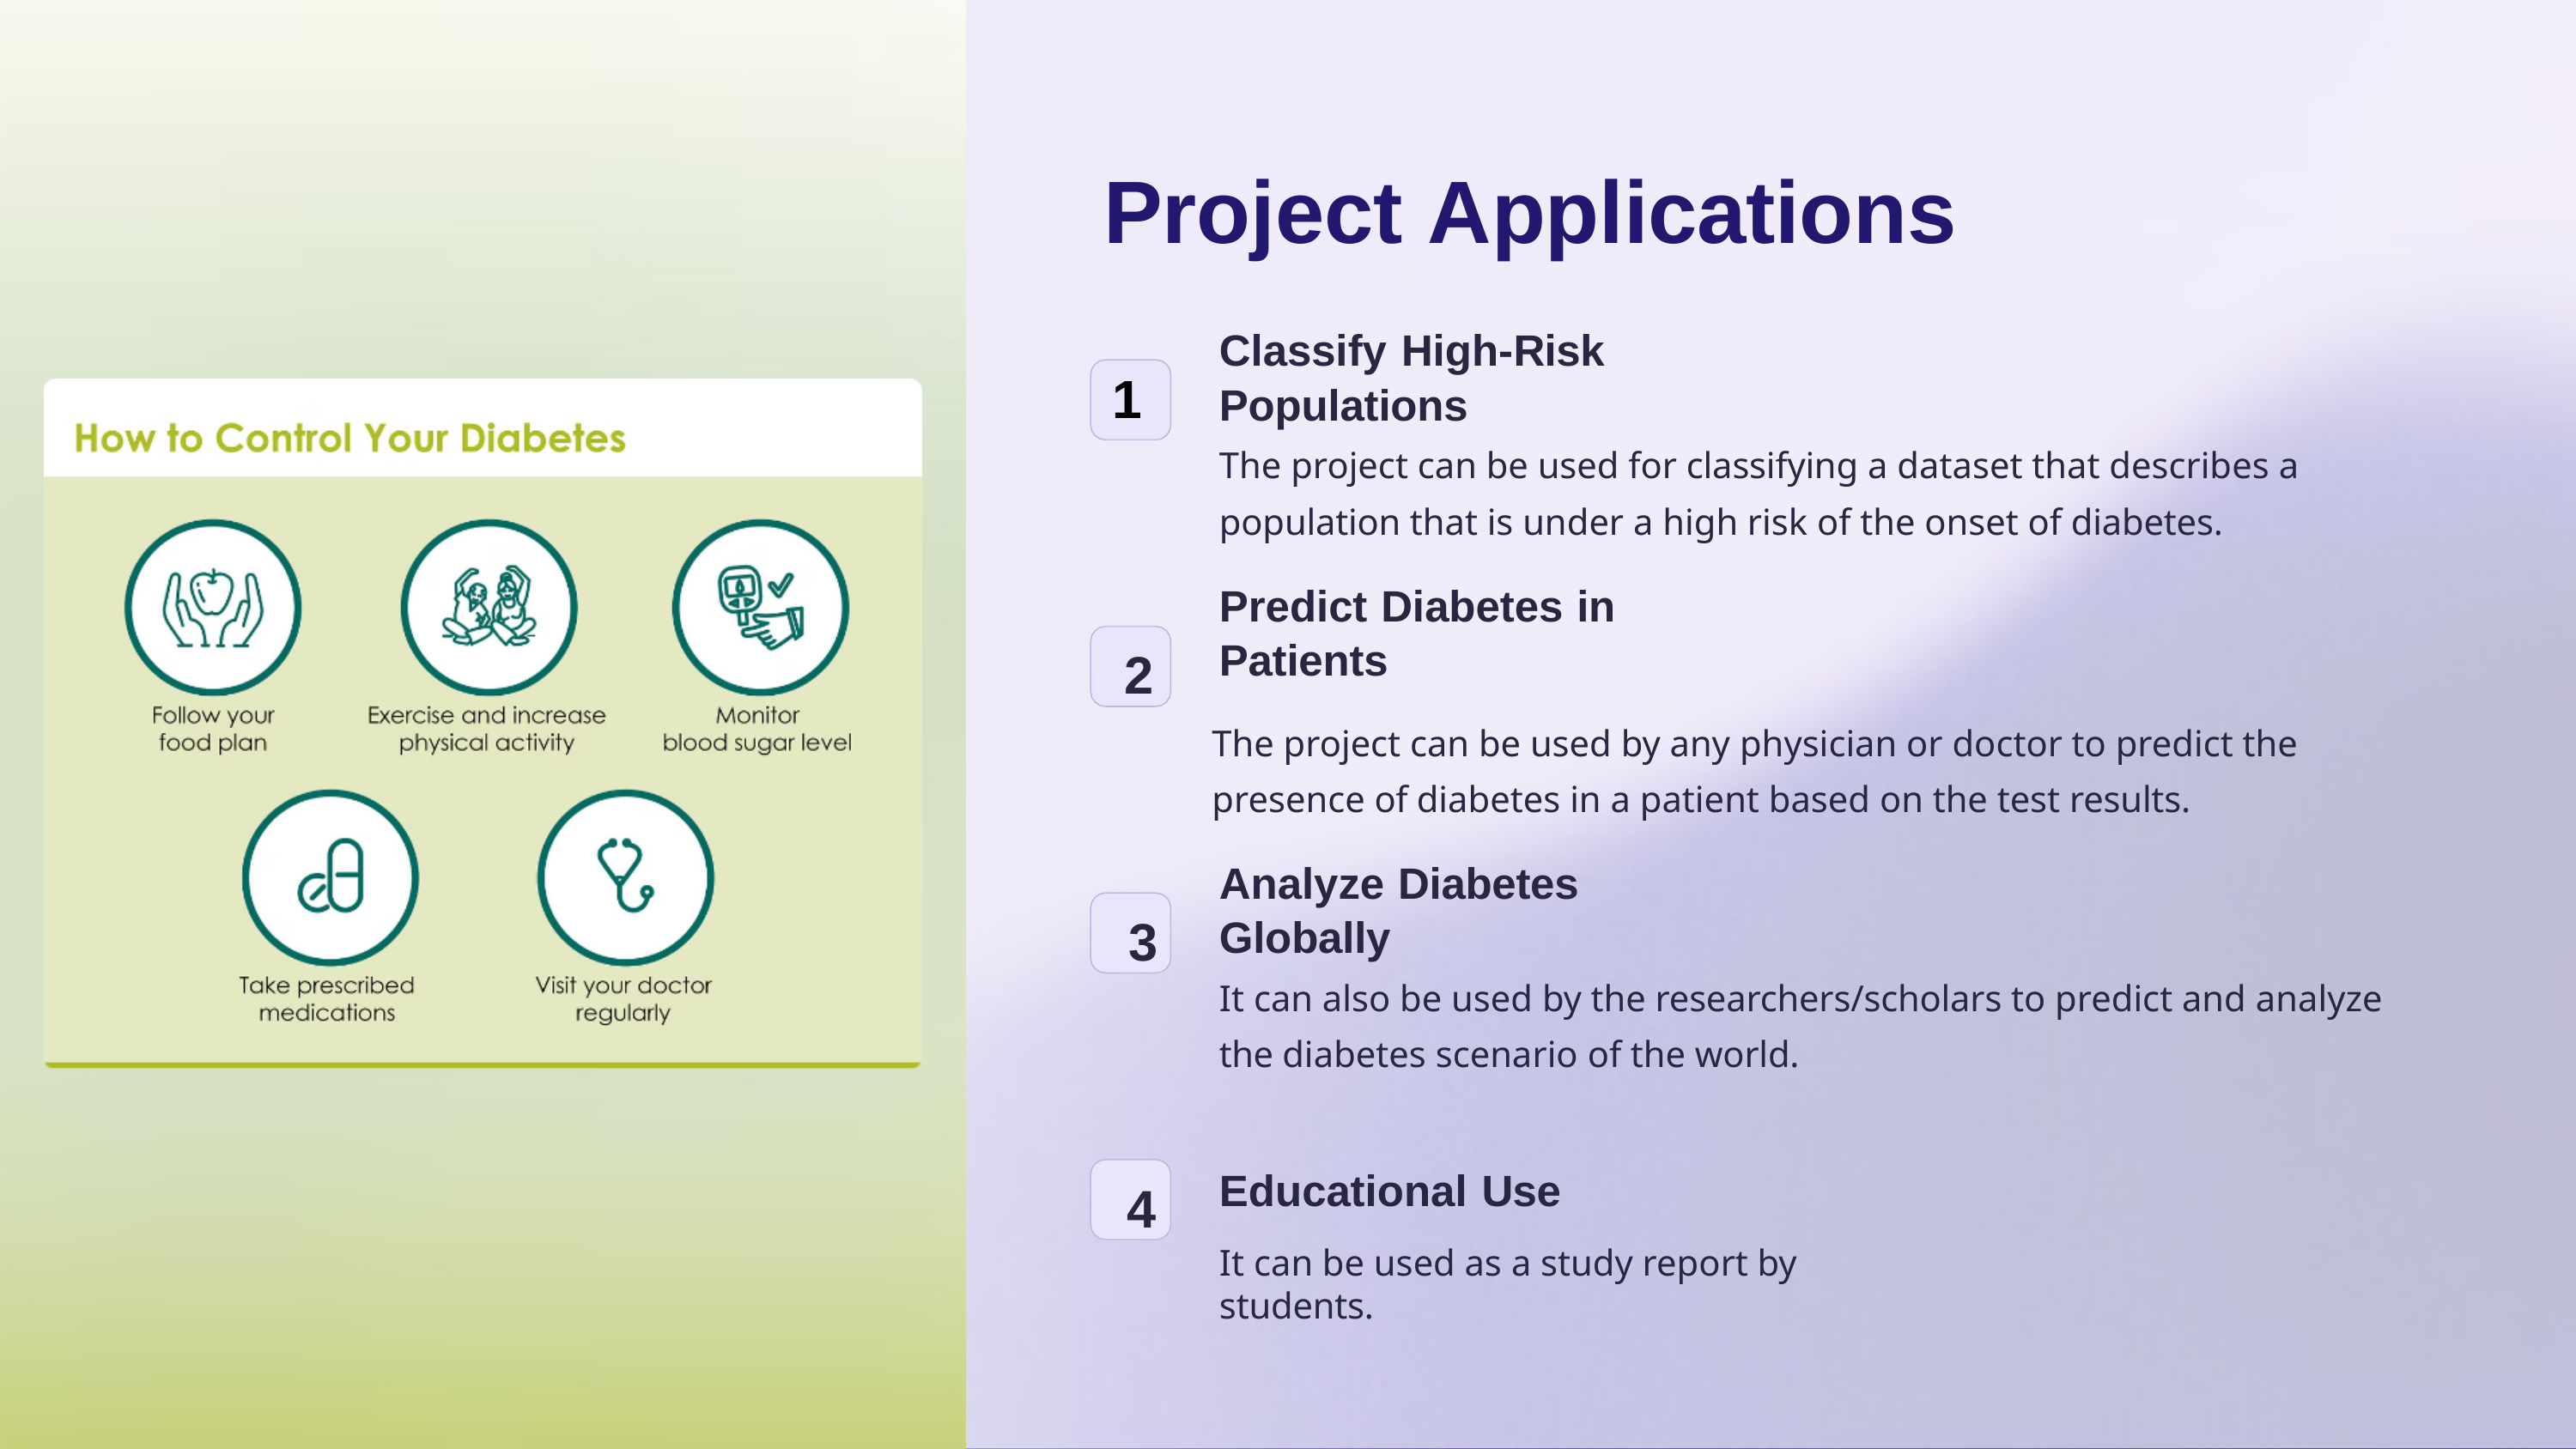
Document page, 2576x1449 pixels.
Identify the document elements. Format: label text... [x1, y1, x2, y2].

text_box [1090, 1158, 1172, 1241]
text_box Populations The project can be used for classifying a dataset that describes a population that is under a high risk of the onset of diabetes. [1217, 361, 2421, 543]
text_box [1090, 625, 1172, 708]
title Project Applications [1102, 153, 1966, 397]
text_box Educational Use It can be used as a study report by students. [1217, 1128, 1923, 1326]
text_box Classify High-Risk [1217, 319, 1613, 361]
text_box Analyze Diabetes Globally It can also be used by the researchers/scholars to predict and analyze the diabetes scenario of the world. [1217, 852, 2385, 1076]
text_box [0, 0, 967, 1449]
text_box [1090, 892, 1172, 974]
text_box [1090, 359, 1172, 441]
text_box Predict Diabetes in Patients The project can be used by any physician or doctor to predict the presence of diabetes in a patient based on the test results. [1210, 575, 2432, 821]
